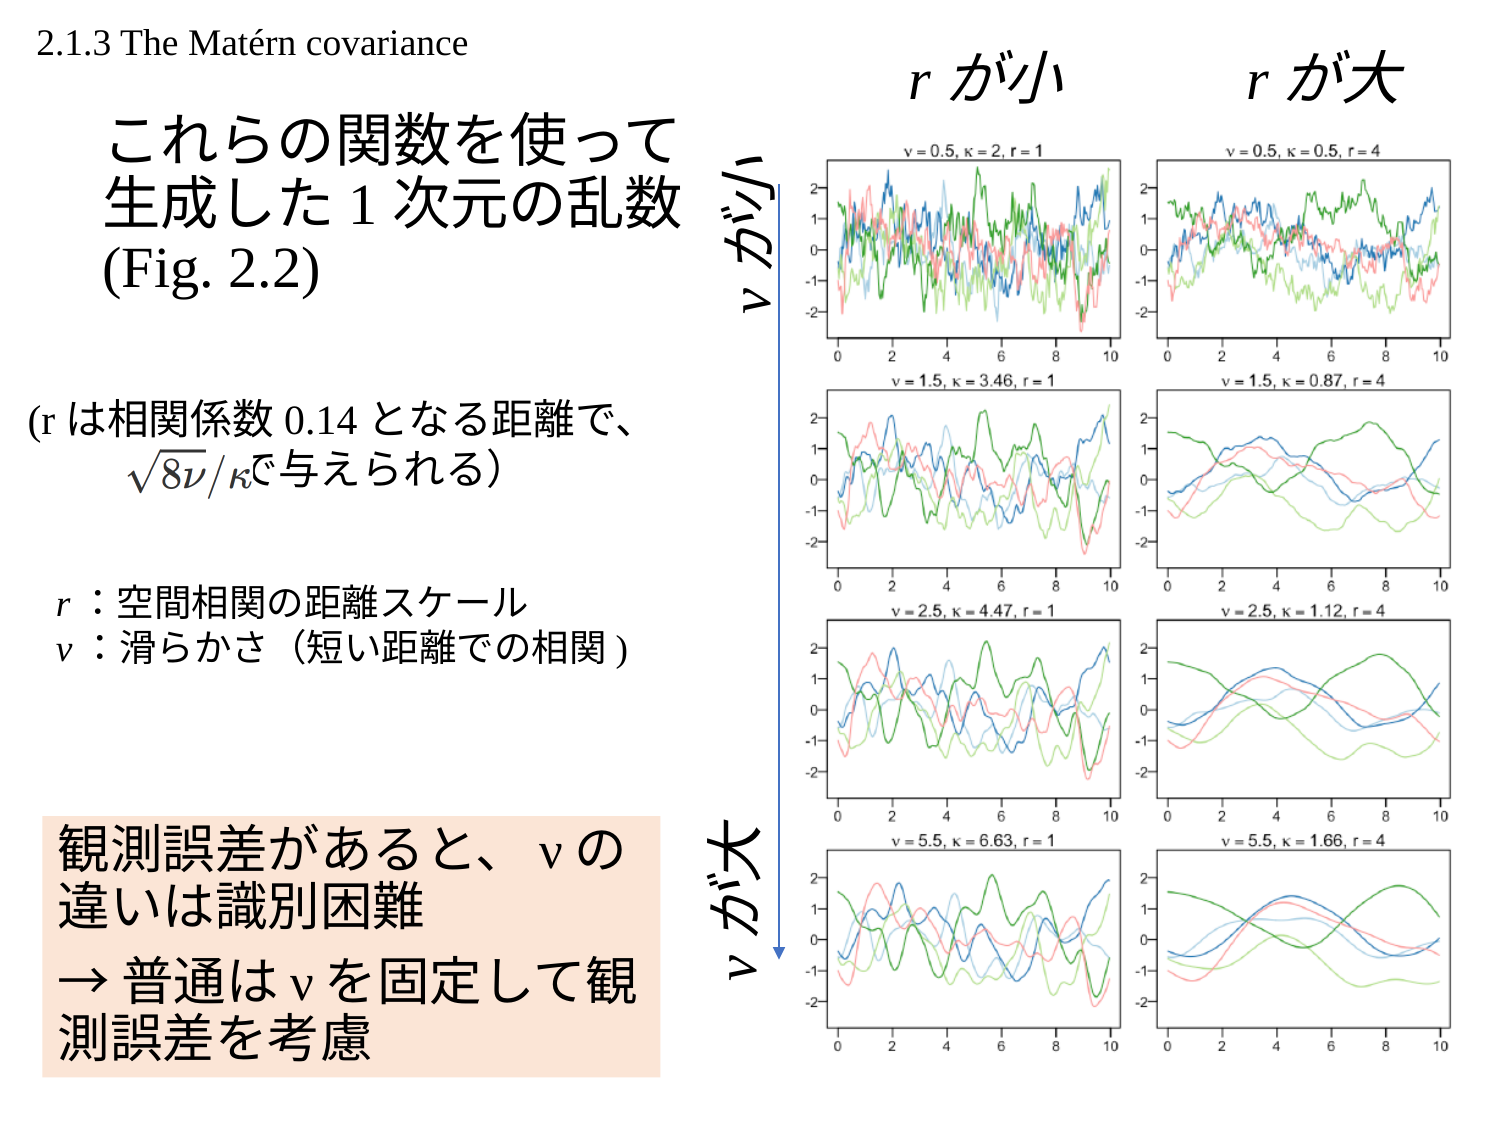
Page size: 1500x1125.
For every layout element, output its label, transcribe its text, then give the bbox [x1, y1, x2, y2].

text_box 2.1.3 The Matérn covariance [21, 10, 485, 71]
text_box (rは相関係数0.14となる距離で、 で与えられる） [12, 385, 672, 501]
picture [745, 119, 1499, 1125]
text_box rが小 [894, 33, 1077, 119]
list これらの関数を使って生成した1次元の乱数(Fig. 2.2) [86, 103, 734, 324]
text_box r：空間相関の距離スケール ν：滑らかさ（短い距離での相関) [41, 571, 643, 677]
text_box rが大 [1231, 33, 1415, 119]
picture [117, 443, 254, 502]
text_box νが大 [690, 810, 745, 997]
text_box νが小 [704, 143, 745, 329]
text_box 観測誤差があると、νの違いは識別困難 →普通はνを固定して観測誤差を考慮 [42, 816, 661, 1078]
